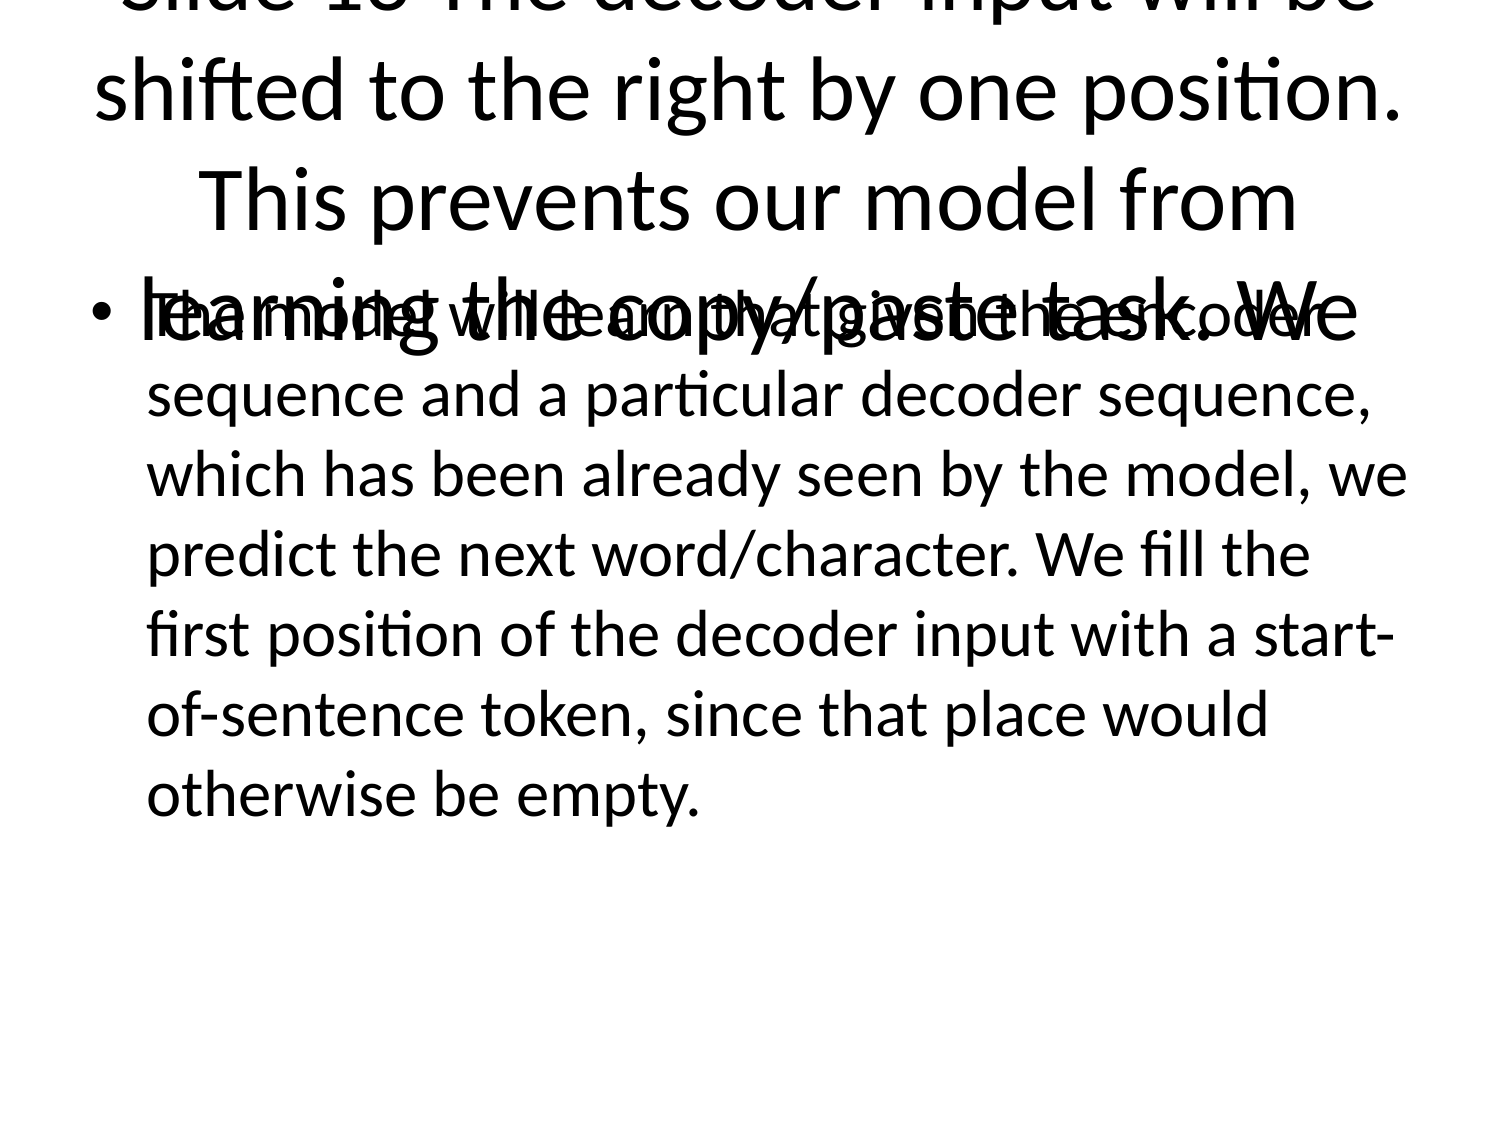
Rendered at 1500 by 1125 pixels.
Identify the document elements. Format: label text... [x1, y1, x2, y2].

list The model will learn that given the encoder sequence and a particular decoder sequence, which has been already seen by the model, we predict the next word/character. We fill the first position of the decoder input with a start-of-sentence token, since that place would otherwise be empty. [75, 262, 1425, 1005]
title Slide 13 The decoder input will be shifted to the right by one position. This prevents our model from learning the copy/paste task. We [75, 45, 1425, 233]
